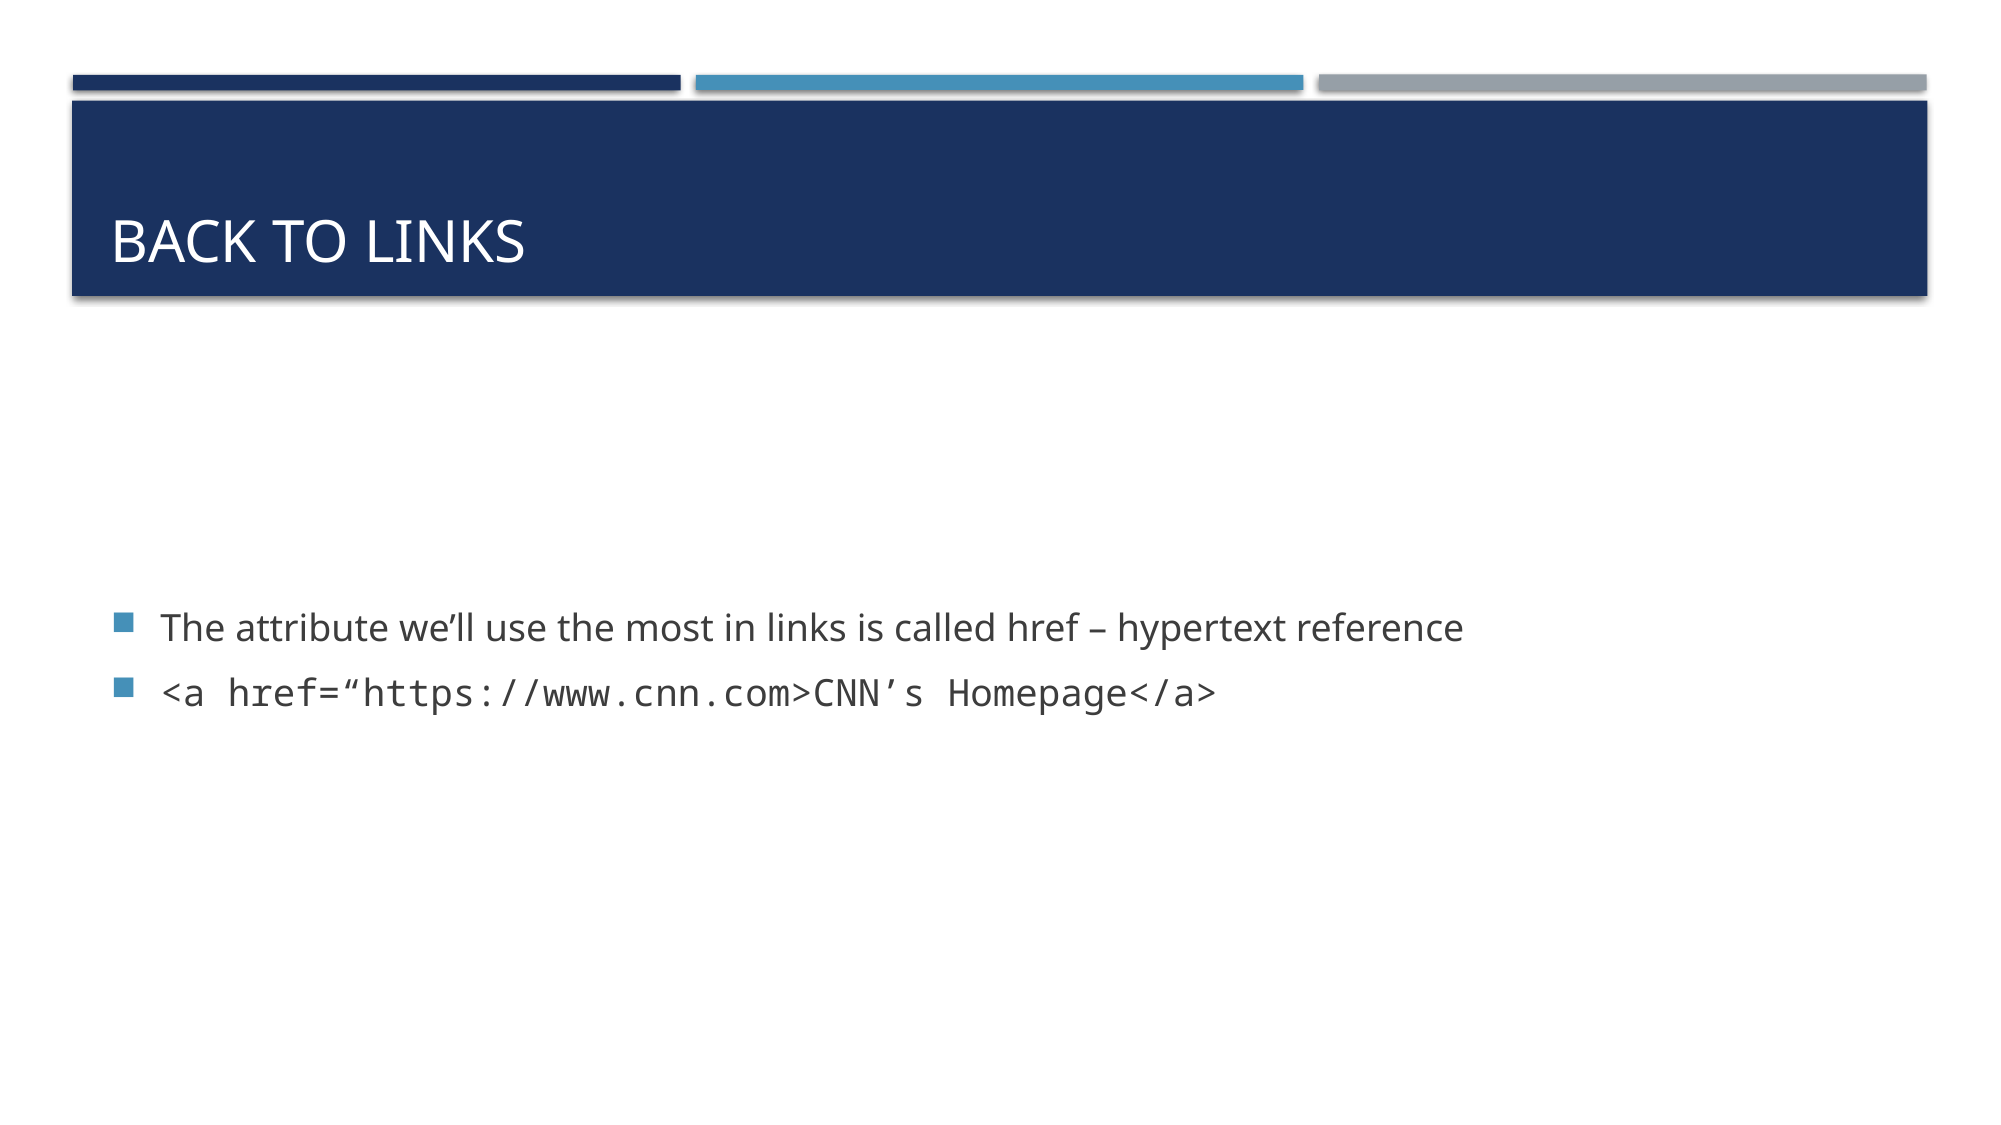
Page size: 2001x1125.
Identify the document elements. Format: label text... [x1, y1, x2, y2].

list The attribute we’ll use the most in links is called href – hypertext reference <a href=“https://www.cnn.com>CNN’s Homepage</a> [95, 357, 1905, 962]
title Back to links [95, 115, 1905, 282]
